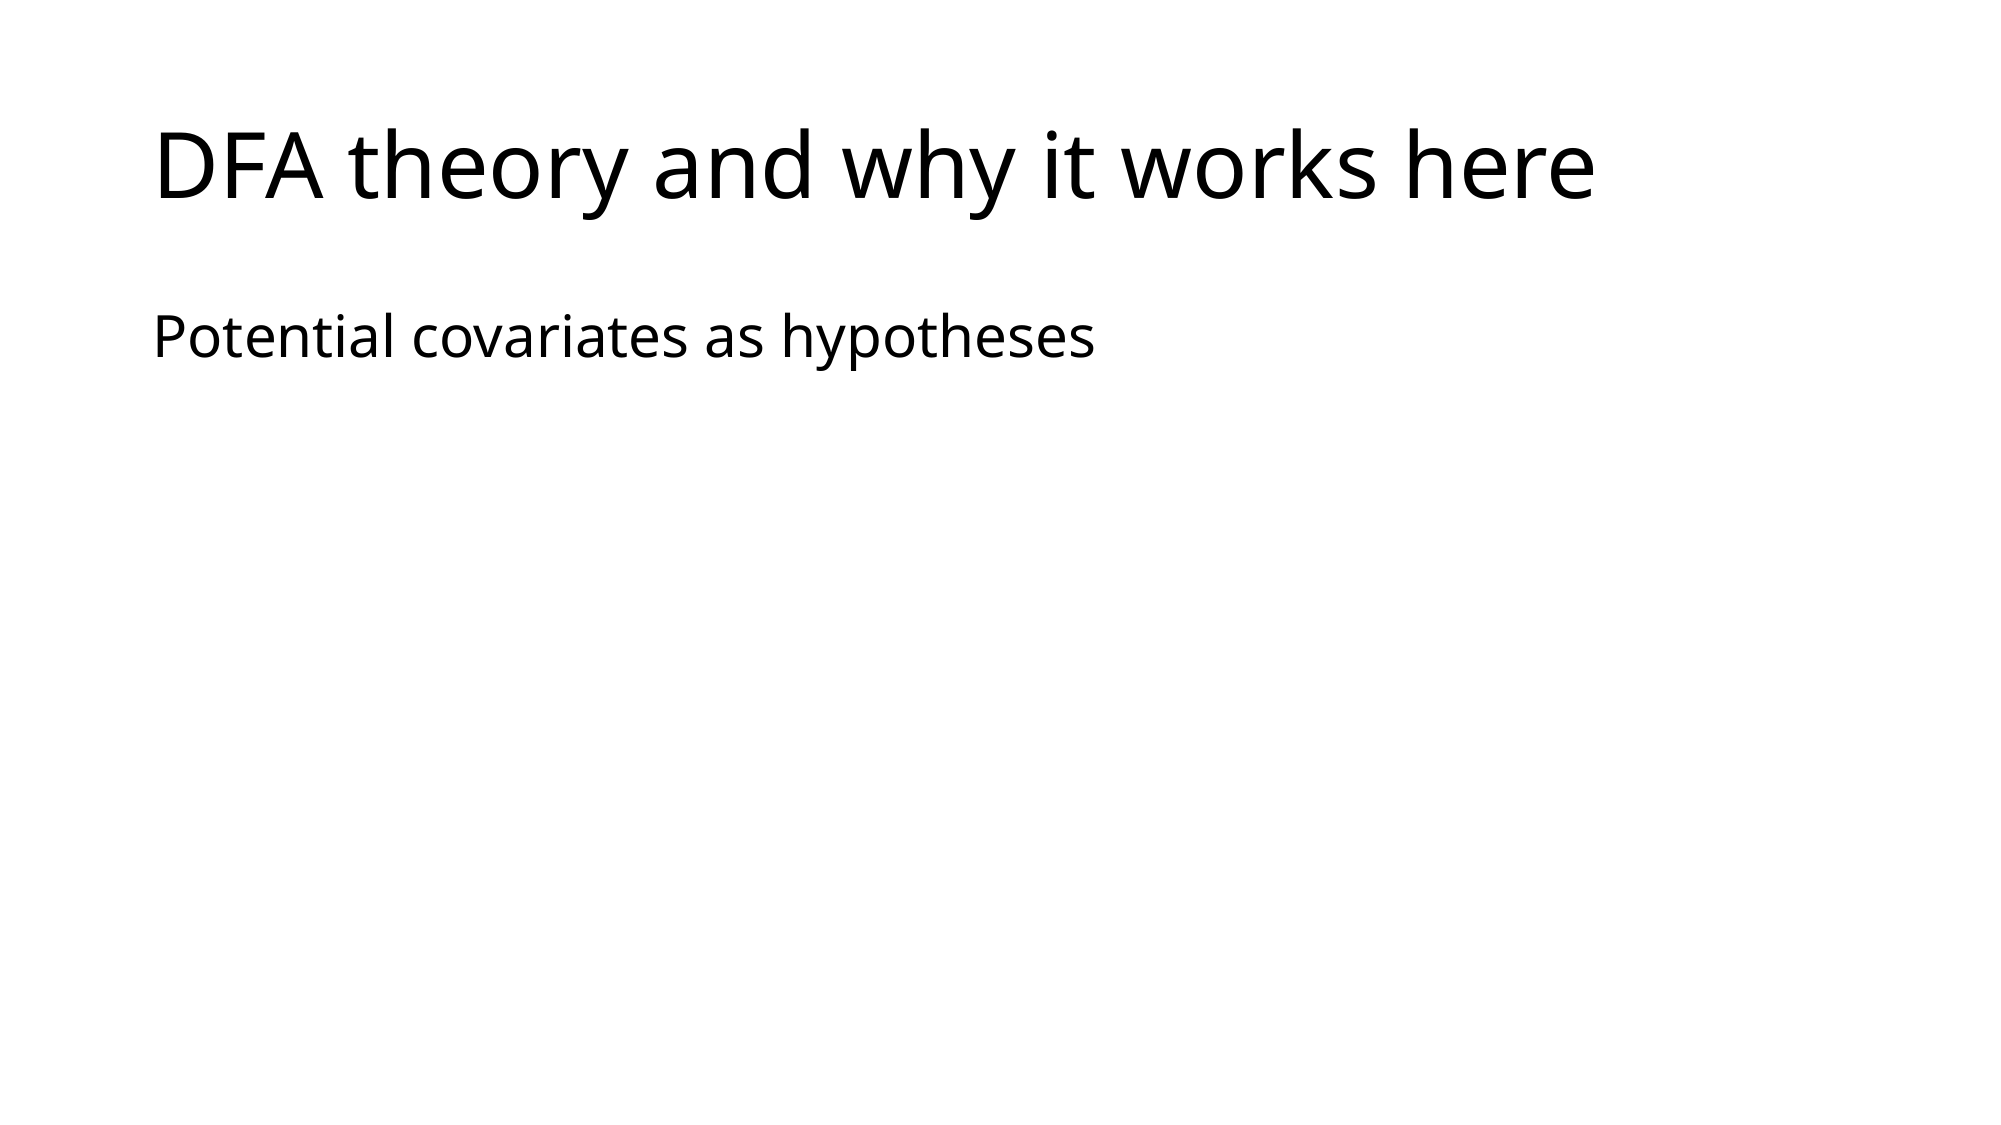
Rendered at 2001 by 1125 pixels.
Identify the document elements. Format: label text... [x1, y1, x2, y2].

list Potential covariates as hypotheses [137, 299, 1863, 1014]
title DFA theory and why it works here [137, 59, 1863, 278]
